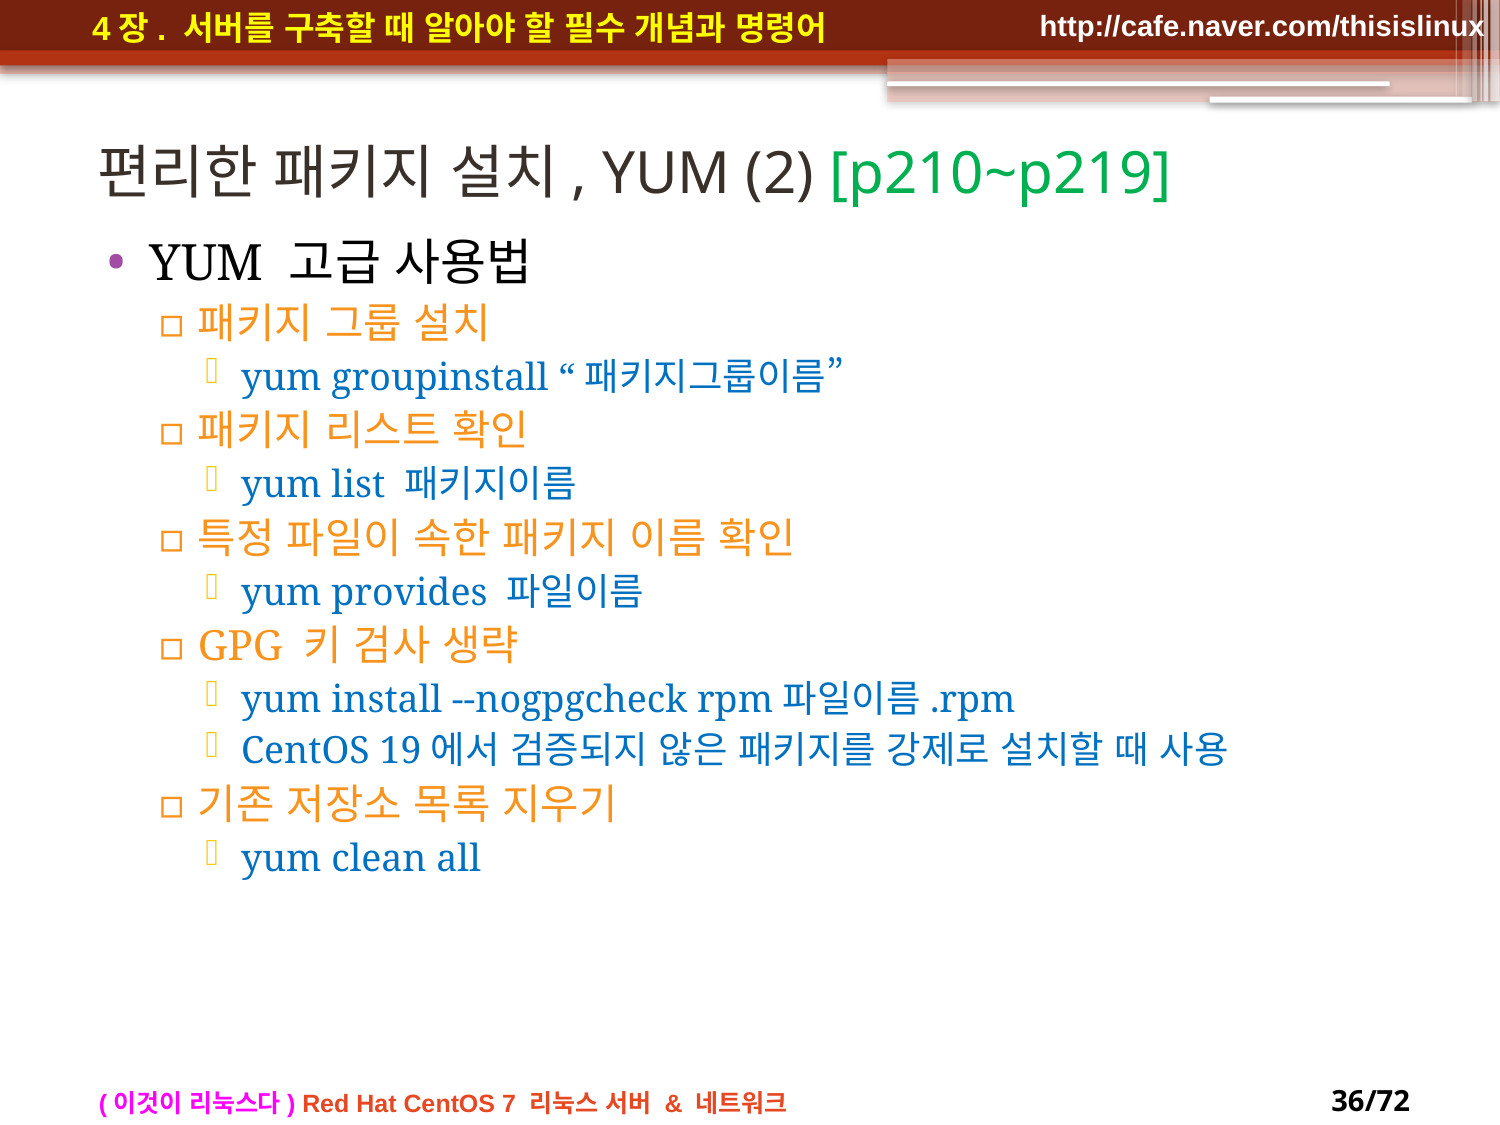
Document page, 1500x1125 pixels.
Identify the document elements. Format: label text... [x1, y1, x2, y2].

title 편리한 패키지 설치, YUM (2) [p210~p219] [82, 117, 1432, 223]
list YUM 고급 사용법 패키지 그룹 설치 yum groupinstall “패키지그룹이름” 패키지 리스트 확인 yum list 패키지이름 특정 파일이 속한 패키지 이름 확인 yum provides 파일이름 GPG 키 검사 생략 yum install --nogpgcheck rpm파일이름.rpm CentOS 19에서 검증되지 않은 패키지를 강제로 설치할 때 사용 기존 저장소 목록 지우기 yum clean all [75, 222, 1425, 1079]
